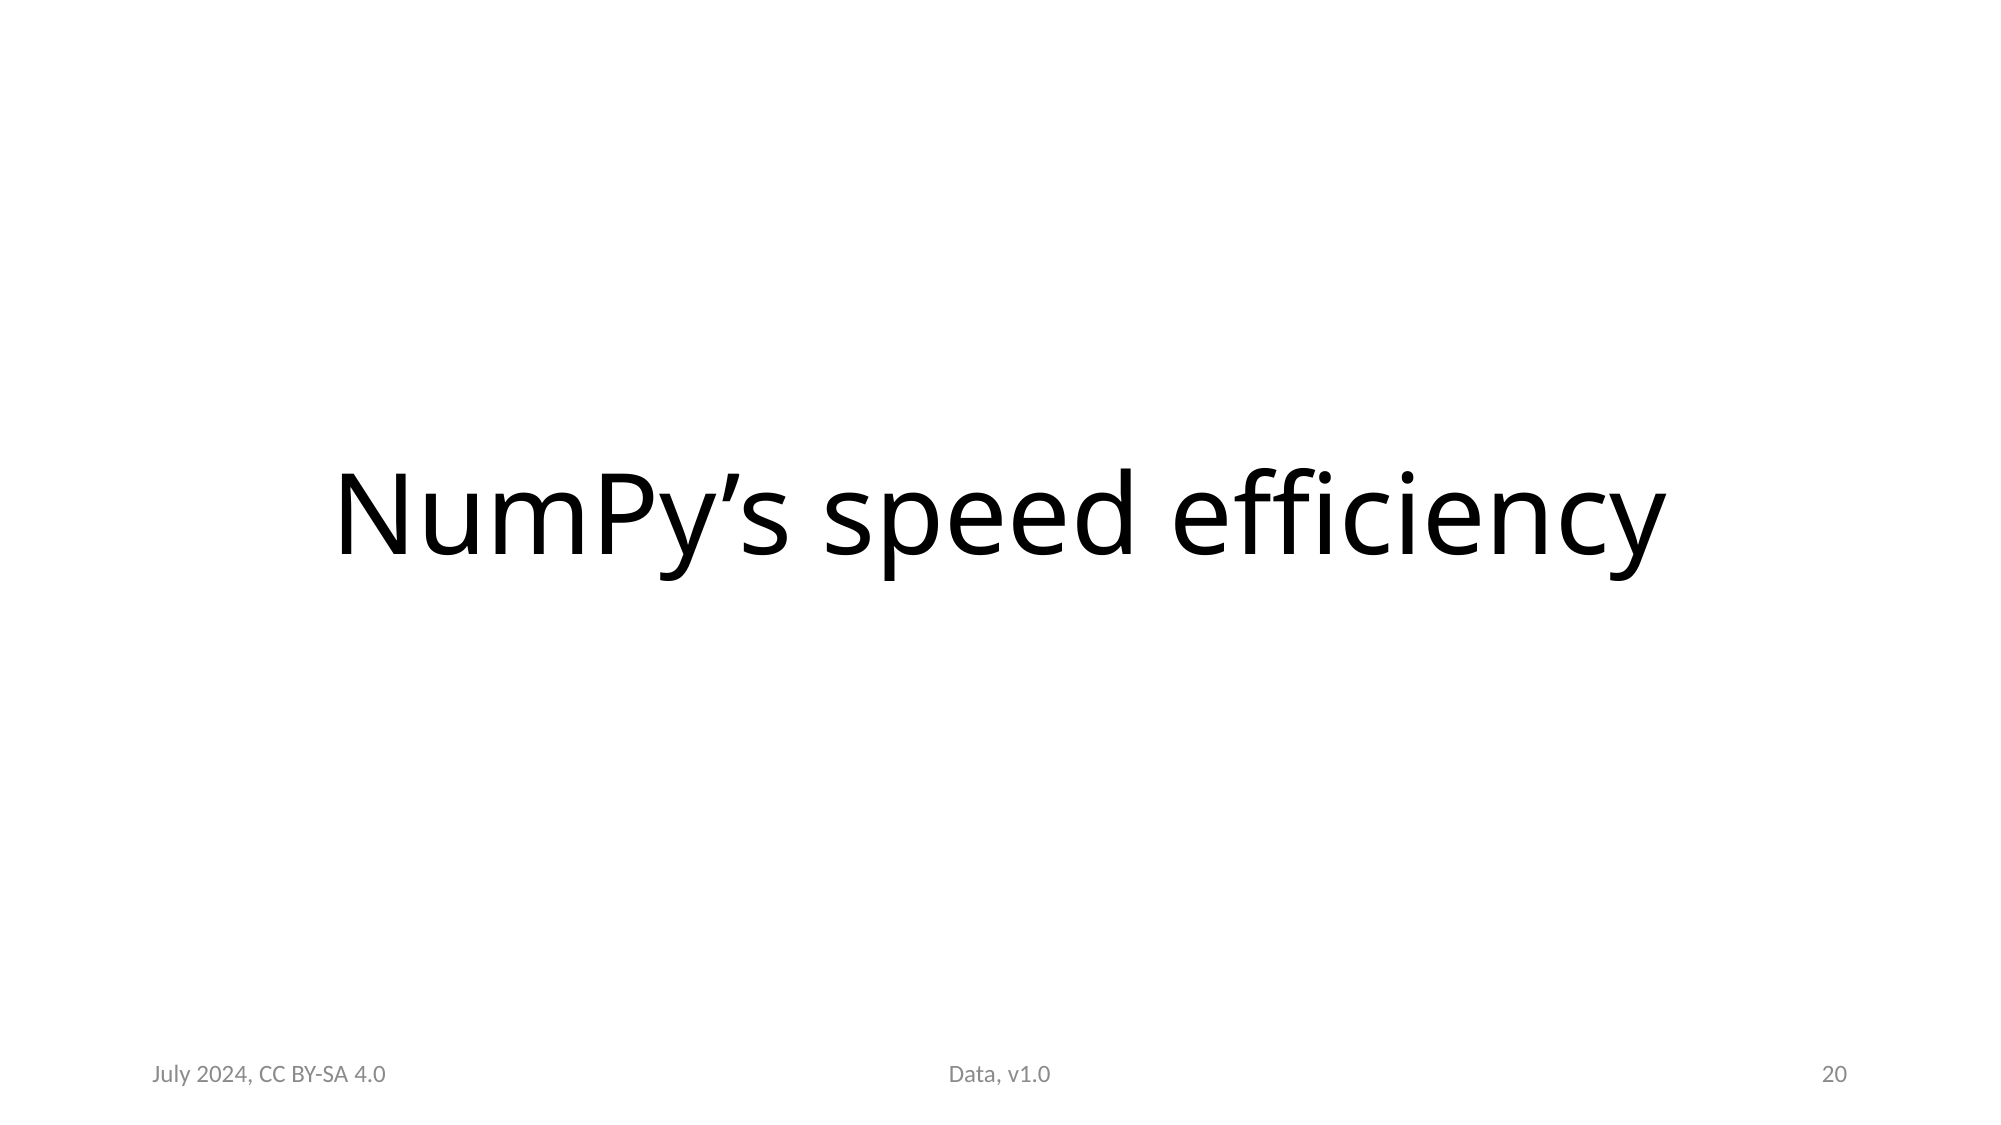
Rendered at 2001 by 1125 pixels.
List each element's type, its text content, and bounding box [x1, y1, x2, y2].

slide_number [137, 1042, 588, 1103]
slide_number 20 [1412, 1042, 1863, 1103]
title NumPy’s speed efficiency [137, 444, 1863, 593]
footer Data, v1.0 [662, 1042, 1338, 1103]
